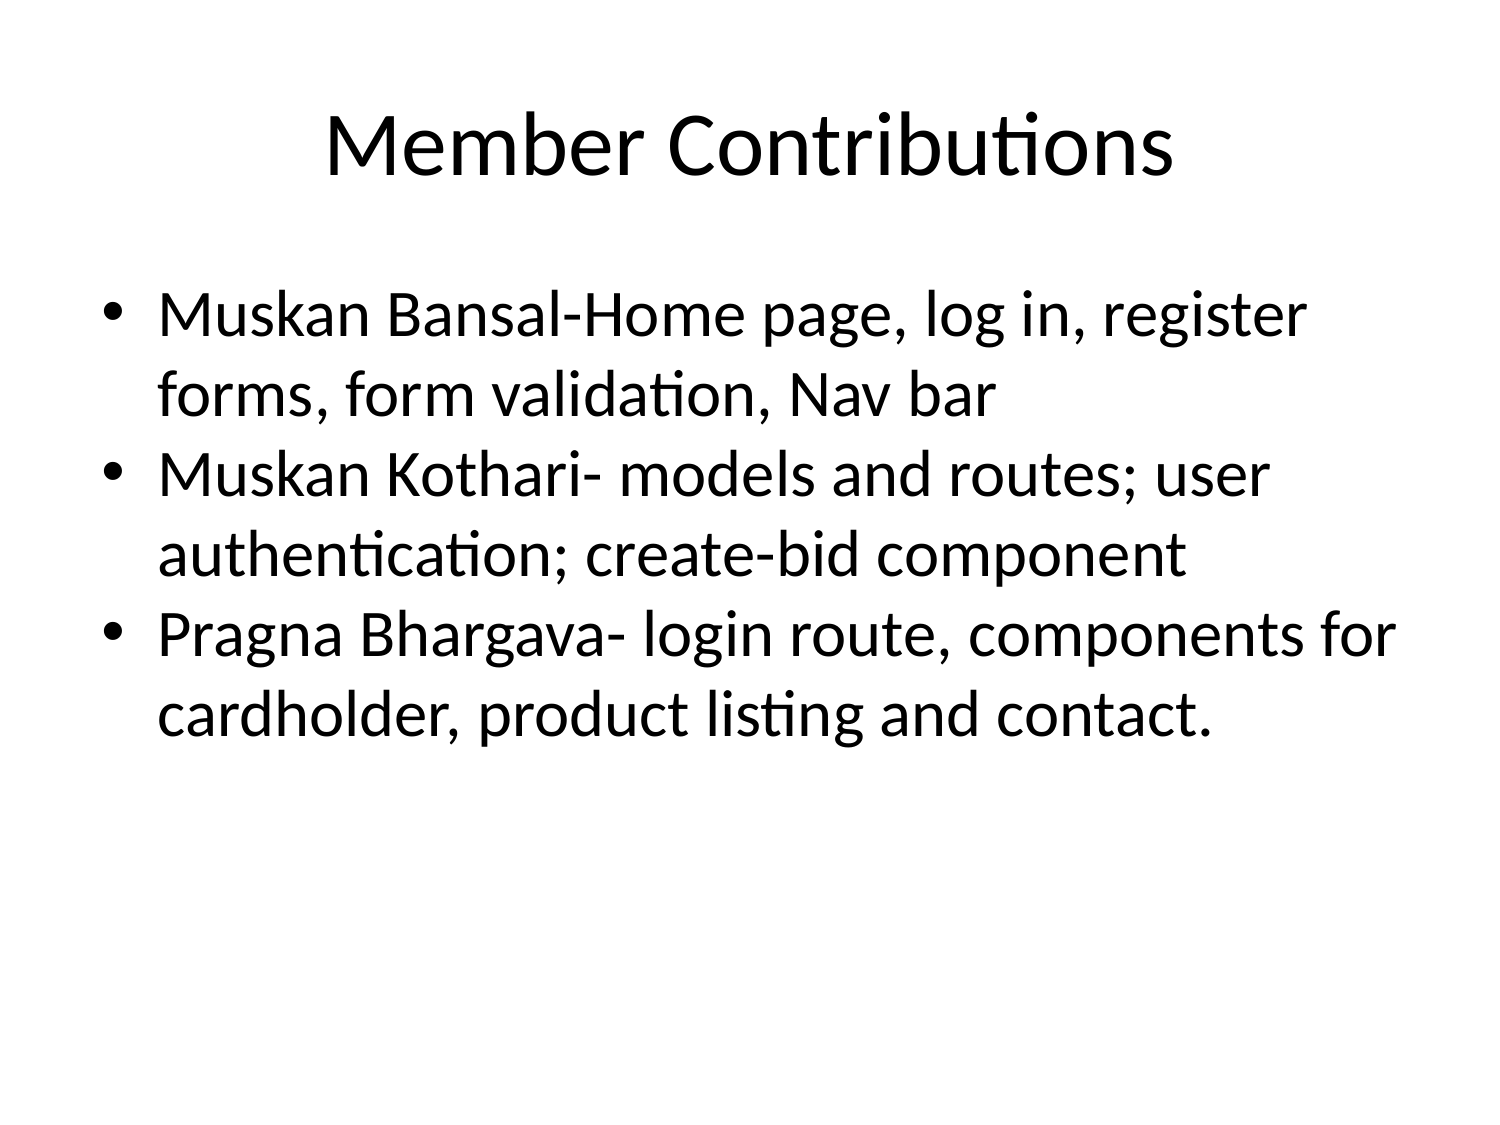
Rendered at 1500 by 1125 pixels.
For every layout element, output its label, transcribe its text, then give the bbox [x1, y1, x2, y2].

list Muskan Bansal-Home page, log in, register forms, form validation, Nav bar Muskan Kothari- models and routes; user authentication; create-bid component Pragna Bhargava- login route, components for cardholder, product listing and contact. [74, 261, 1426, 1006]
title Member Contributions [74, 44, 1426, 234]
